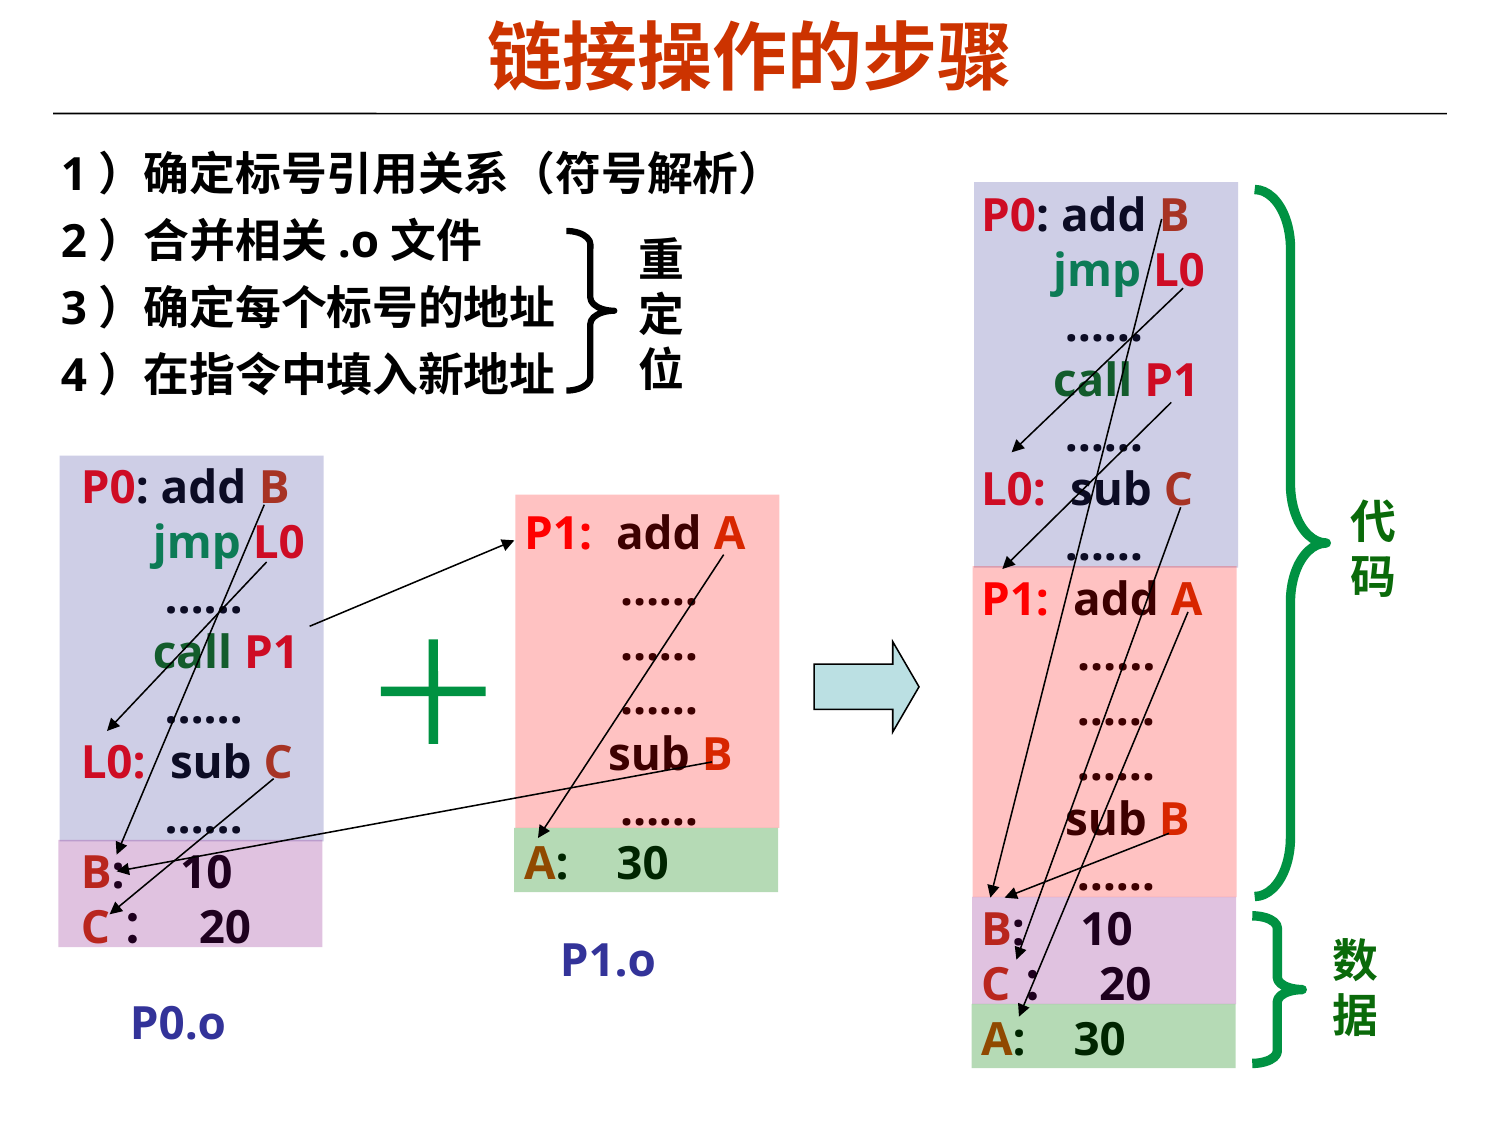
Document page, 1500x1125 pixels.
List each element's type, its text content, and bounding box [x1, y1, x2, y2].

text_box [380, 639, 486, 745]
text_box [566, 223, 713, 404]
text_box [1278, 189, 1441, 897]
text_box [1278, 915, 1423, 1064]
text_box [814, 641, 920, 732]
list 1）确定标号引用关系（符号解析） 2）合并相关.o文件 3）确定每个标号的地址 4）在指令中填入新地址 [45, 134, 837, 418]
title 链接操作的步骤 [74, 8, 1426, 102]
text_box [509, 494, 796, 994]
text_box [966, 177, 1274, 1073]
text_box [990, 218, 1189, 1017]
text_box [378, 539, 504, 598]
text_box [58, 450, 374, 1057]
